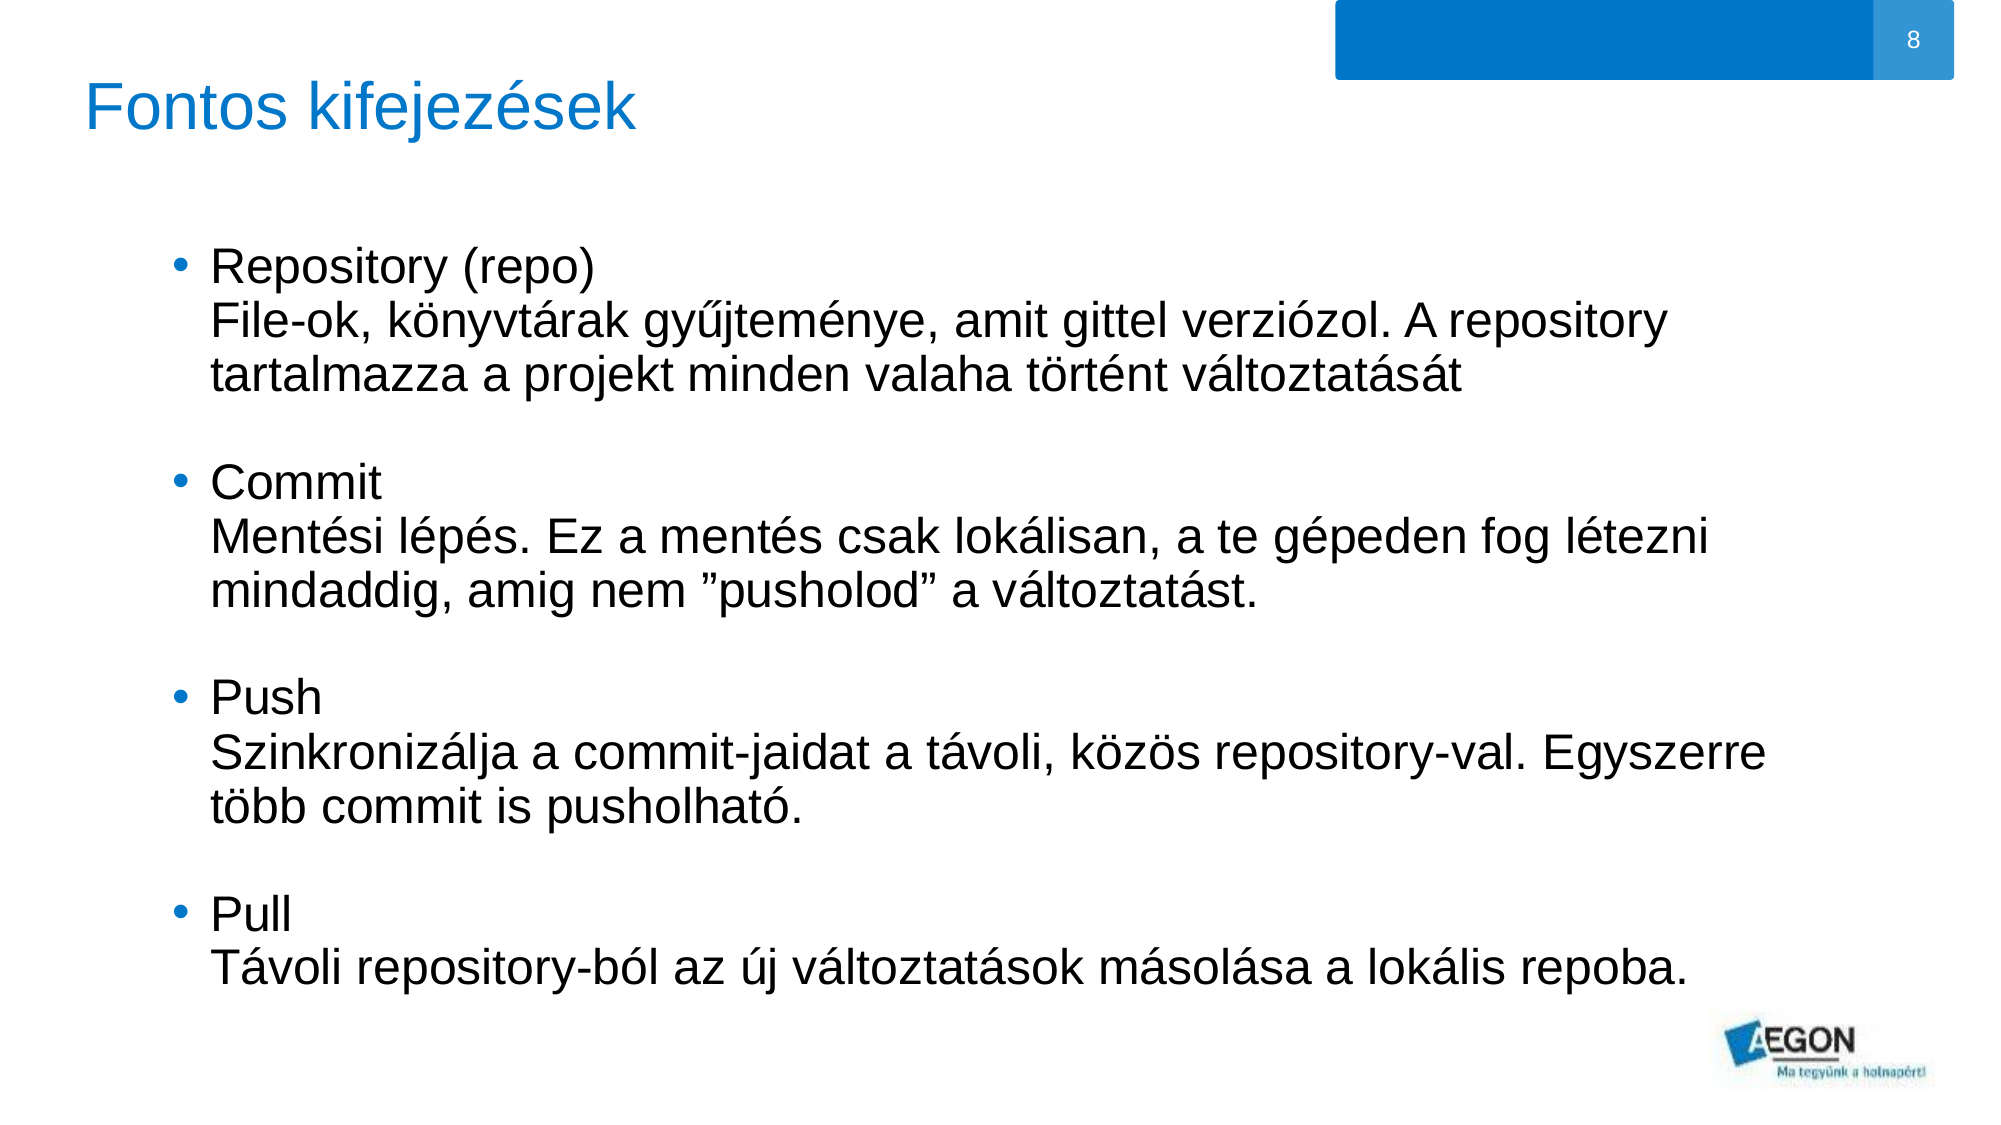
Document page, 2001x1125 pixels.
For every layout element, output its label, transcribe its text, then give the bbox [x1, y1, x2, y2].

text_box Repository (repo) File‑ok, könyvtárak gyűjteménye, amit gittel verziózol. A repository tartalmazza a projekt minden valaha történt változtatását Commit Mentési lépés. Ez a mentés csak lokálisan, a te gépeden fog létezni mindaddig, amig nem ”pusholod” a változtatást. Push Szinkronizálja a commit‑jaidat a távoli, közös repository‑val. Egyszerre több commit is pusholható. Pull Távoli repository‑ból az új változtatások másolása a lokális repoba. [138, 172, 1786, 1058]
title Fontos kifejezések [70, 0, 1335, 151]
picture [1709, 987, 1935, 1093]
